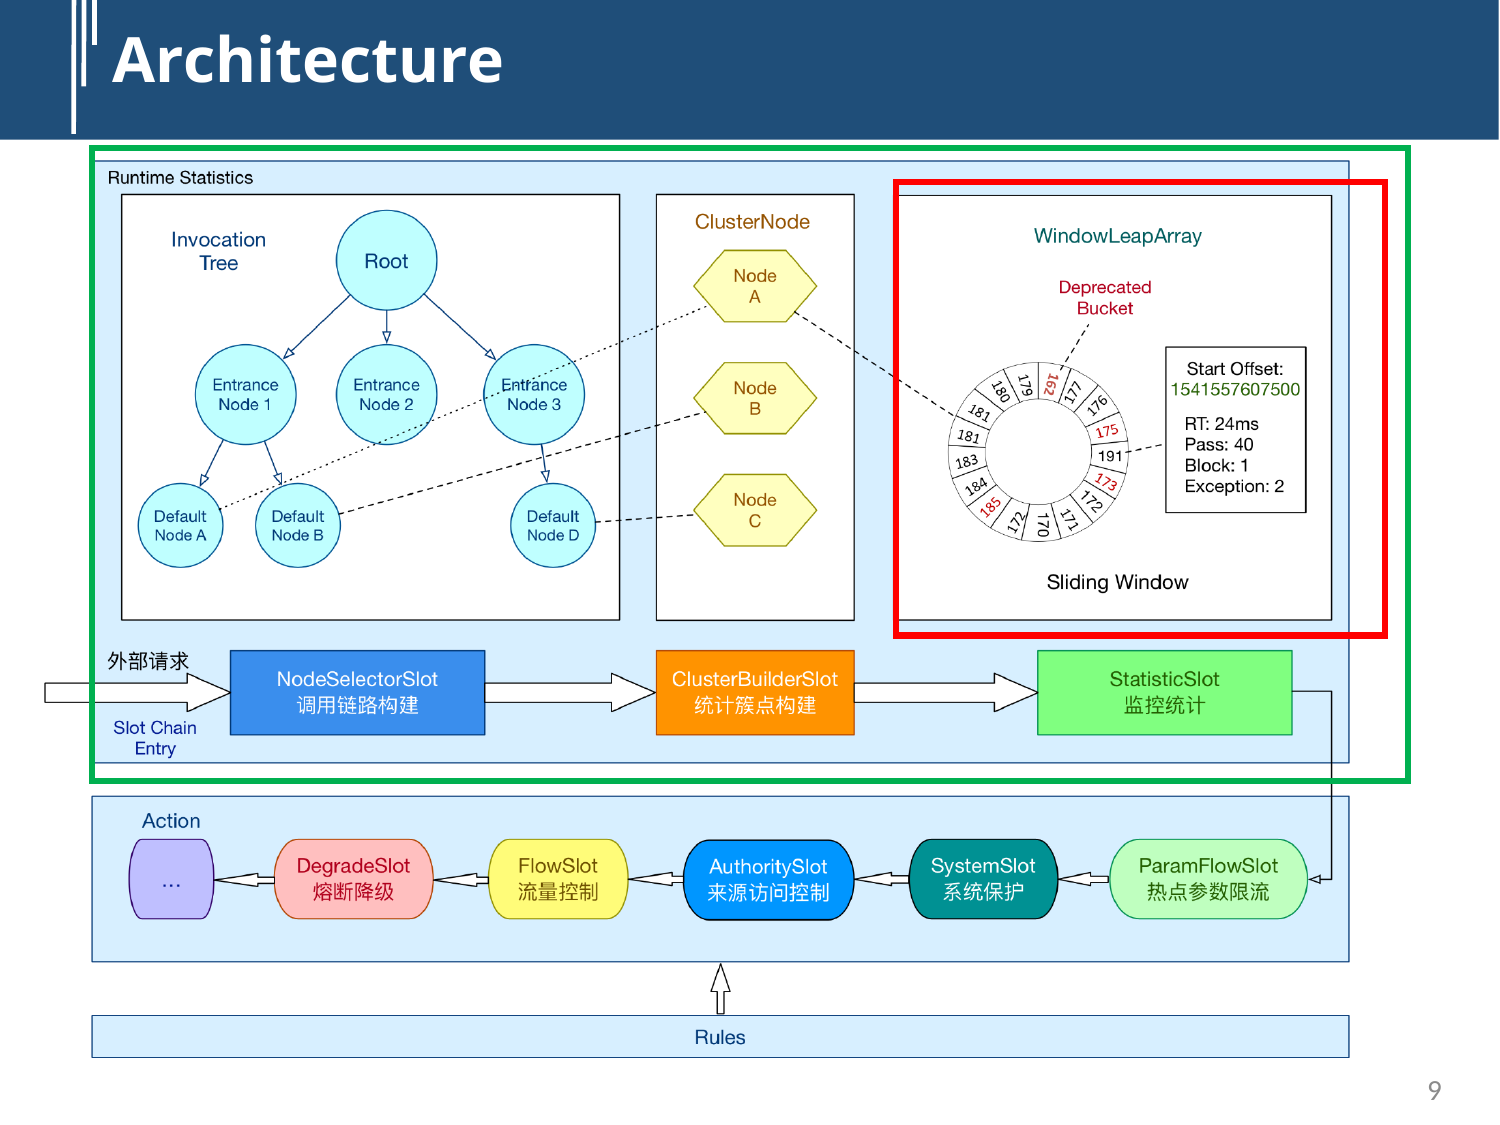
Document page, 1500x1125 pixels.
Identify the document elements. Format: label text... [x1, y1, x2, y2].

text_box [92, 148, 1409, 782]
slide_number 9 [1221, 1071, 1457, 1105]
text_box [0, 0, 1499, 140]
text_box Architecture [97, 12, 1467, 103]
picture [43, 159, 1350, 1058]
